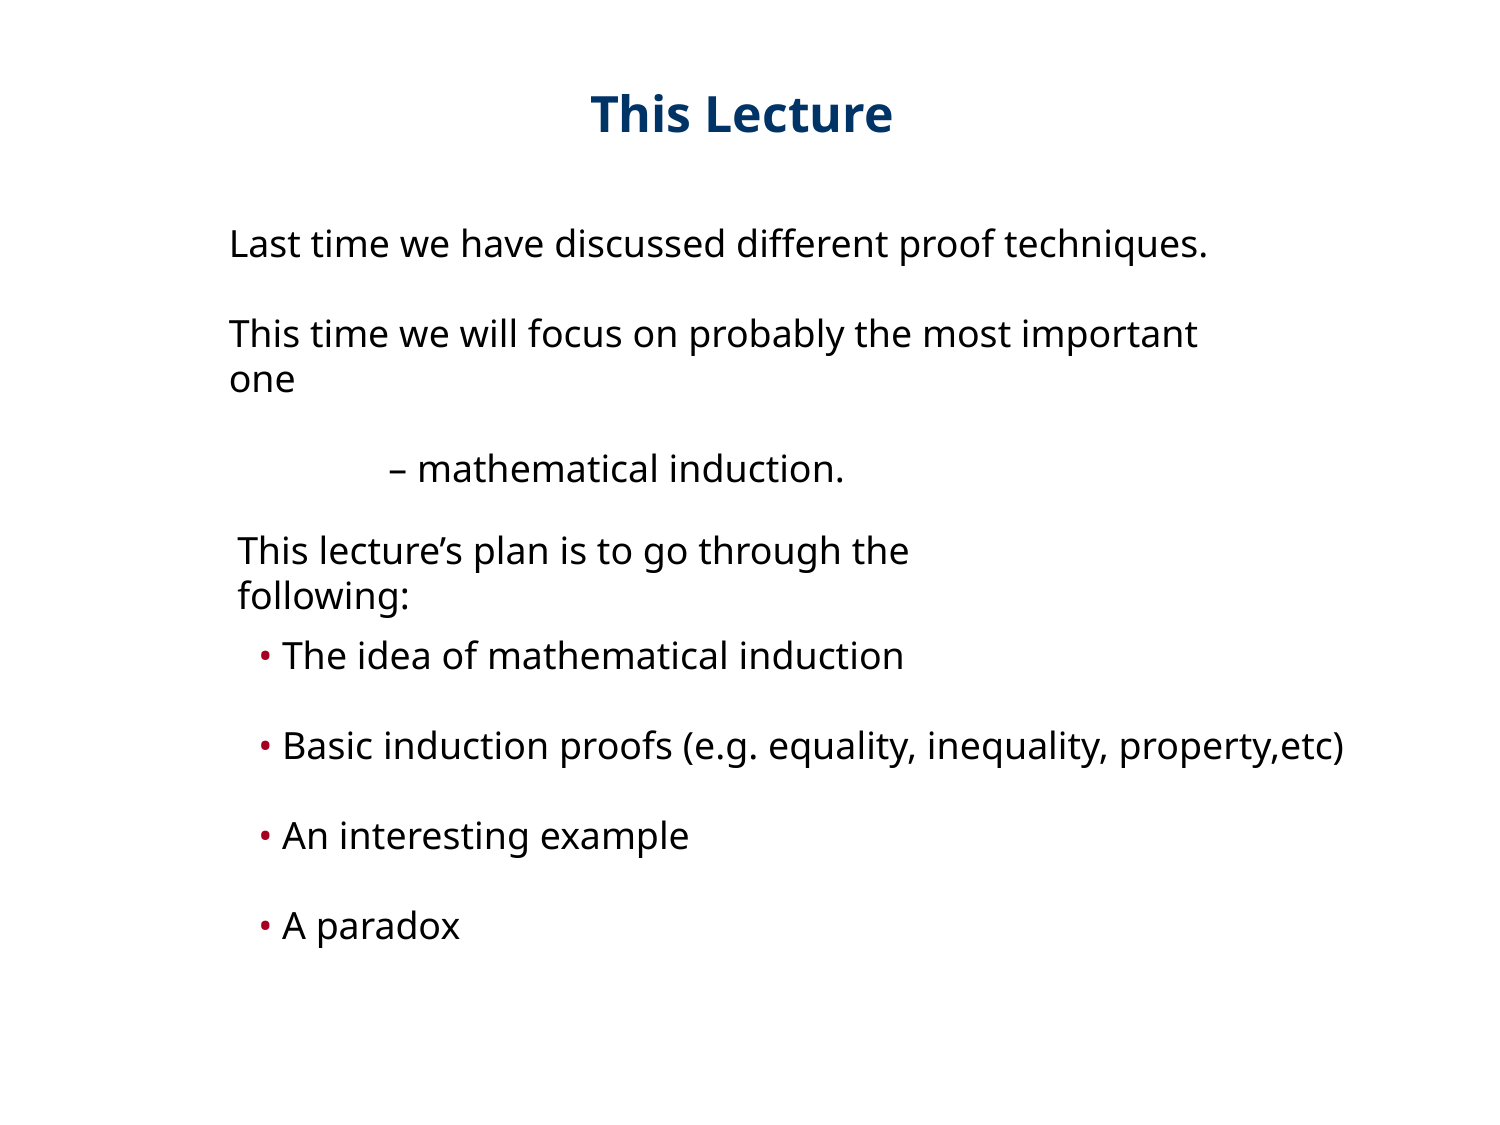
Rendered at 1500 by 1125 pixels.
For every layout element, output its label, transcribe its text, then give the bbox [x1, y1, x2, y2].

text_box This lecture’s plan is to go through the following: [222, 519, 1107, 625]
text_box The idea of mathematical induction Basic induction proofs (e.g. equality, inequality, property,etc) An interesting example A paradox [243, 624, 1364, 955]
text_box This Lecture [575, 74, 912, 150]
text_box Last time we have discussed different proof techniques. This time we will focus on probably the most important one – mathematical induction. [213, 212, 1275, 588]
